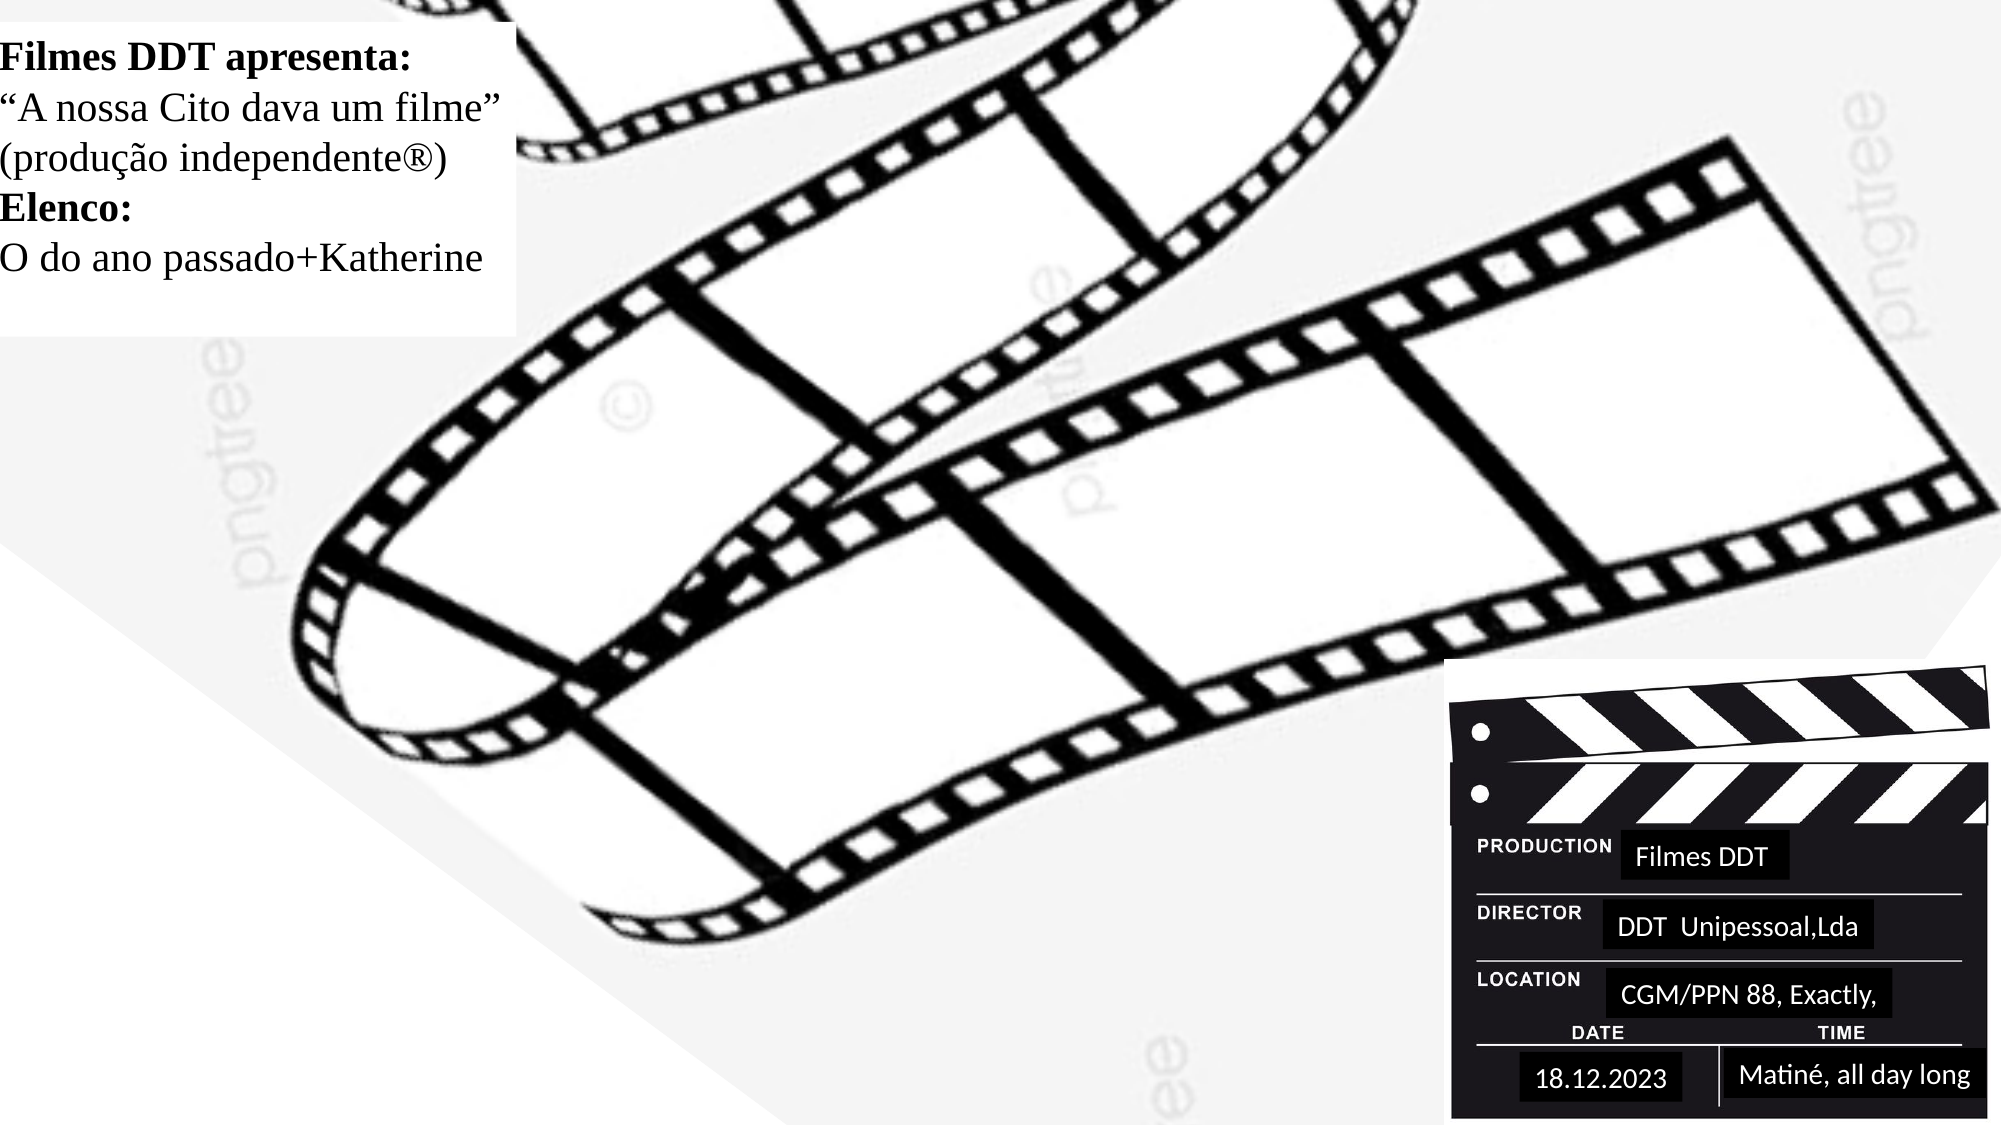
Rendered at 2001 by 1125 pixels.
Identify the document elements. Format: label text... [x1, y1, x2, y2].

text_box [1444, 659, 1991, 1125]
picture [0, 0, 2001, 1125]
text_box Filmes DDT apresenta: “A nossa Cito dava um filme” (produção independente®) Elenco: O do ano passado+Katherine [0, 21, 114, 337]
